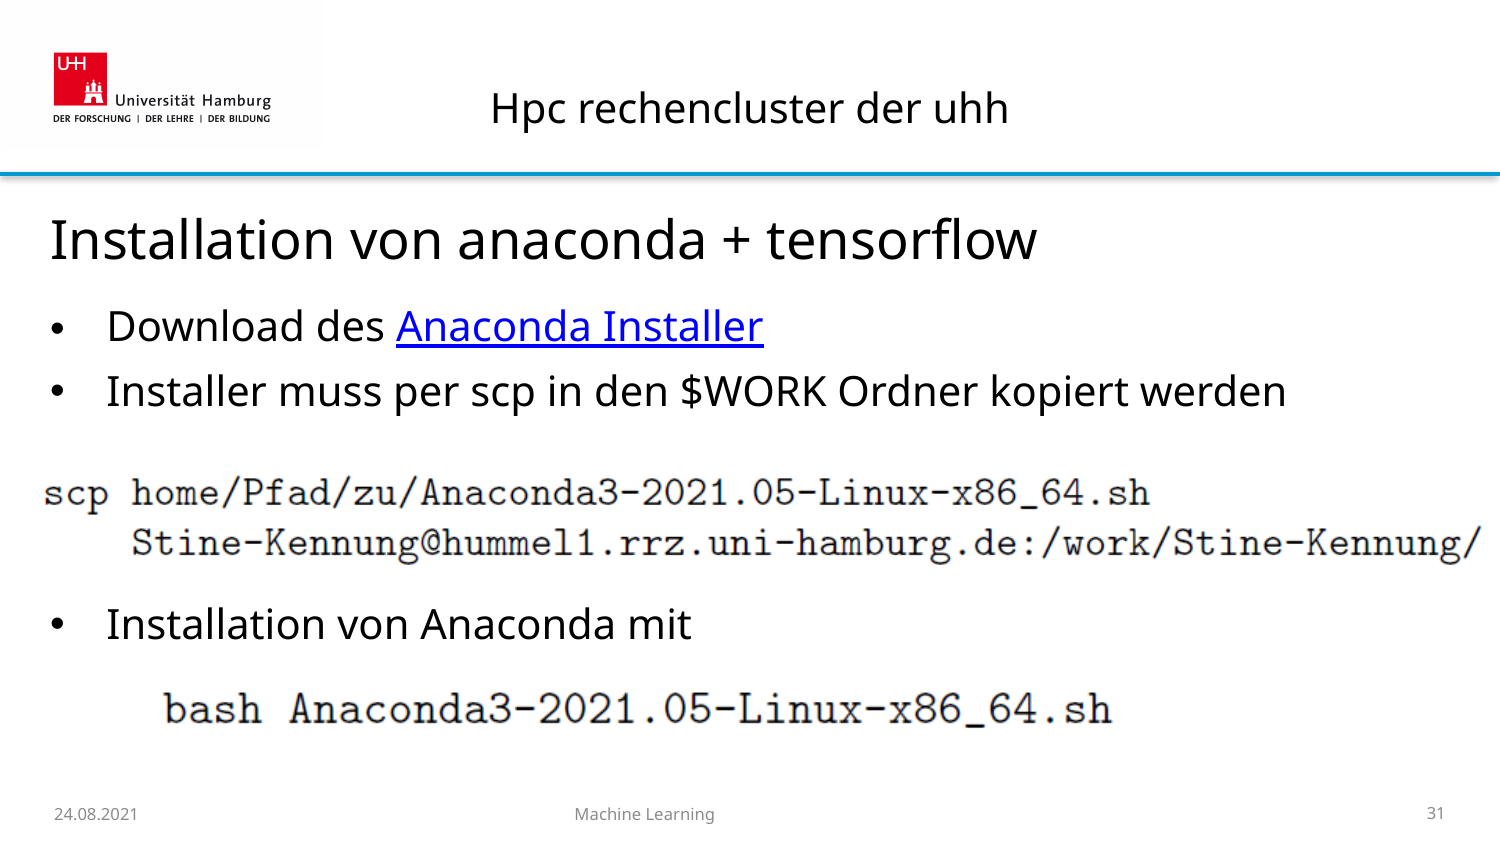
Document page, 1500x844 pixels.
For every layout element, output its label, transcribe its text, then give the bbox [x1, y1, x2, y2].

list Installation von anaconda + tensorflow [35, 197, 1406, 281]
picture [154, 677, 1135, 744]
slide_number 31 [1361, 788, 1446, 833]
picture [1, 0, 323, 149]
picture [34, 473, 1491, 584]
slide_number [54, 788, 210, 833]
title Hpc rechencluster der uhh [275, 91, 1225, 122]
list Download des Anaconda Installer Installer muss per scp in den $WORK Ordner kopiert werden Installation von Anaconda mit [35, 291, 1446, 471]
footer Machine Learning [273, 788, 1016, 833]
list Download des Anaconda Installer Installer muss per scp in den $WORK Ordner kopiert werden Installation von Anaconda mit [35, 591, 1446, 765]
